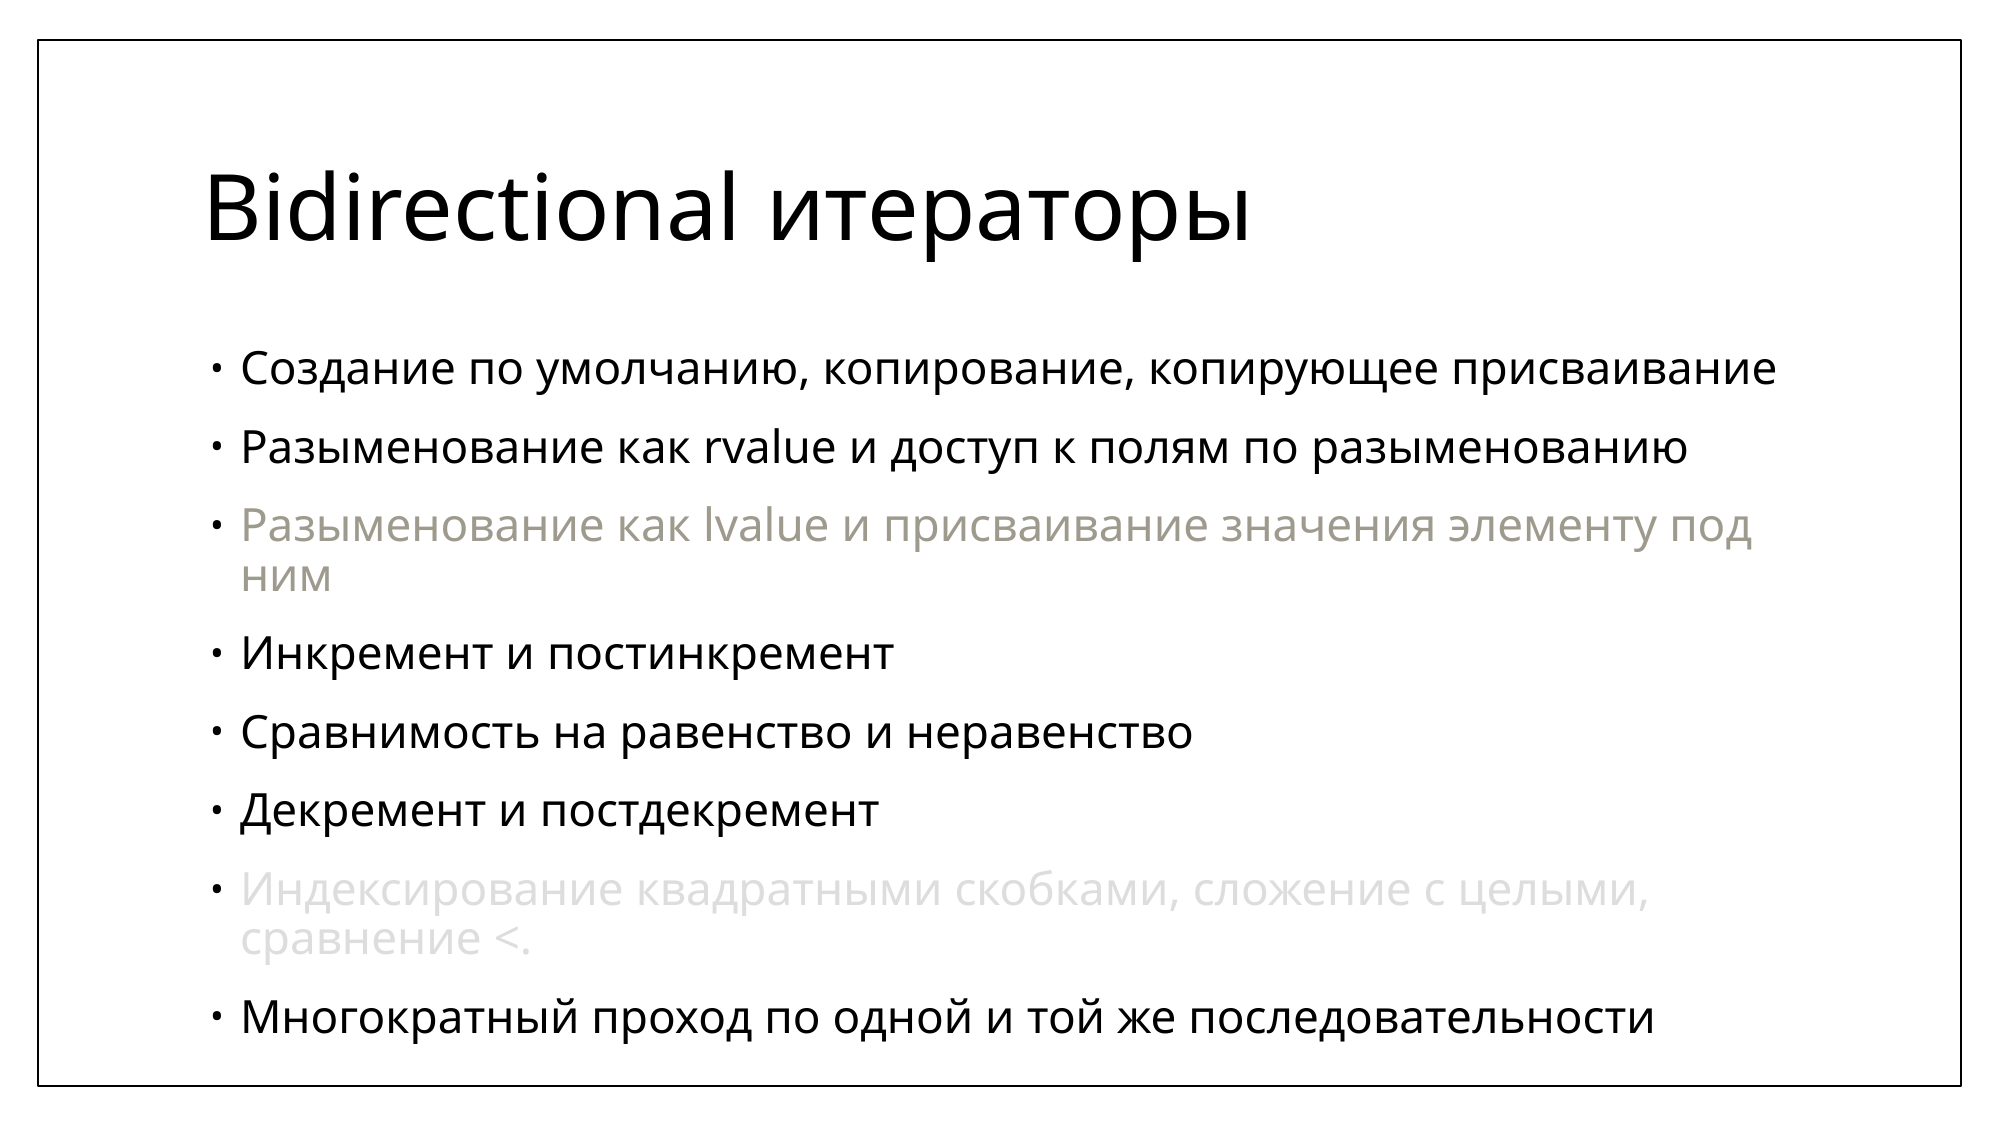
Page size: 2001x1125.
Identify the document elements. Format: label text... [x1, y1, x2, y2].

list Создание по умолчанию, копирование, копирующее присваивание Разыменование как rvalue и доступ к полям по разыменованию Разыменование как lvalue и присваивание значения элементу под ним Инкремент и постинкремент Сравнимость на равенство и неравенство Декремент и постдекремент Индексирование квадратными скобками, сложение с целыми, сравнение <. Многократный проход по одной и той же последовательности [187, 337, 1808, 1000]
title Bidirectional итераторы [187, 99, 1808, 323]
